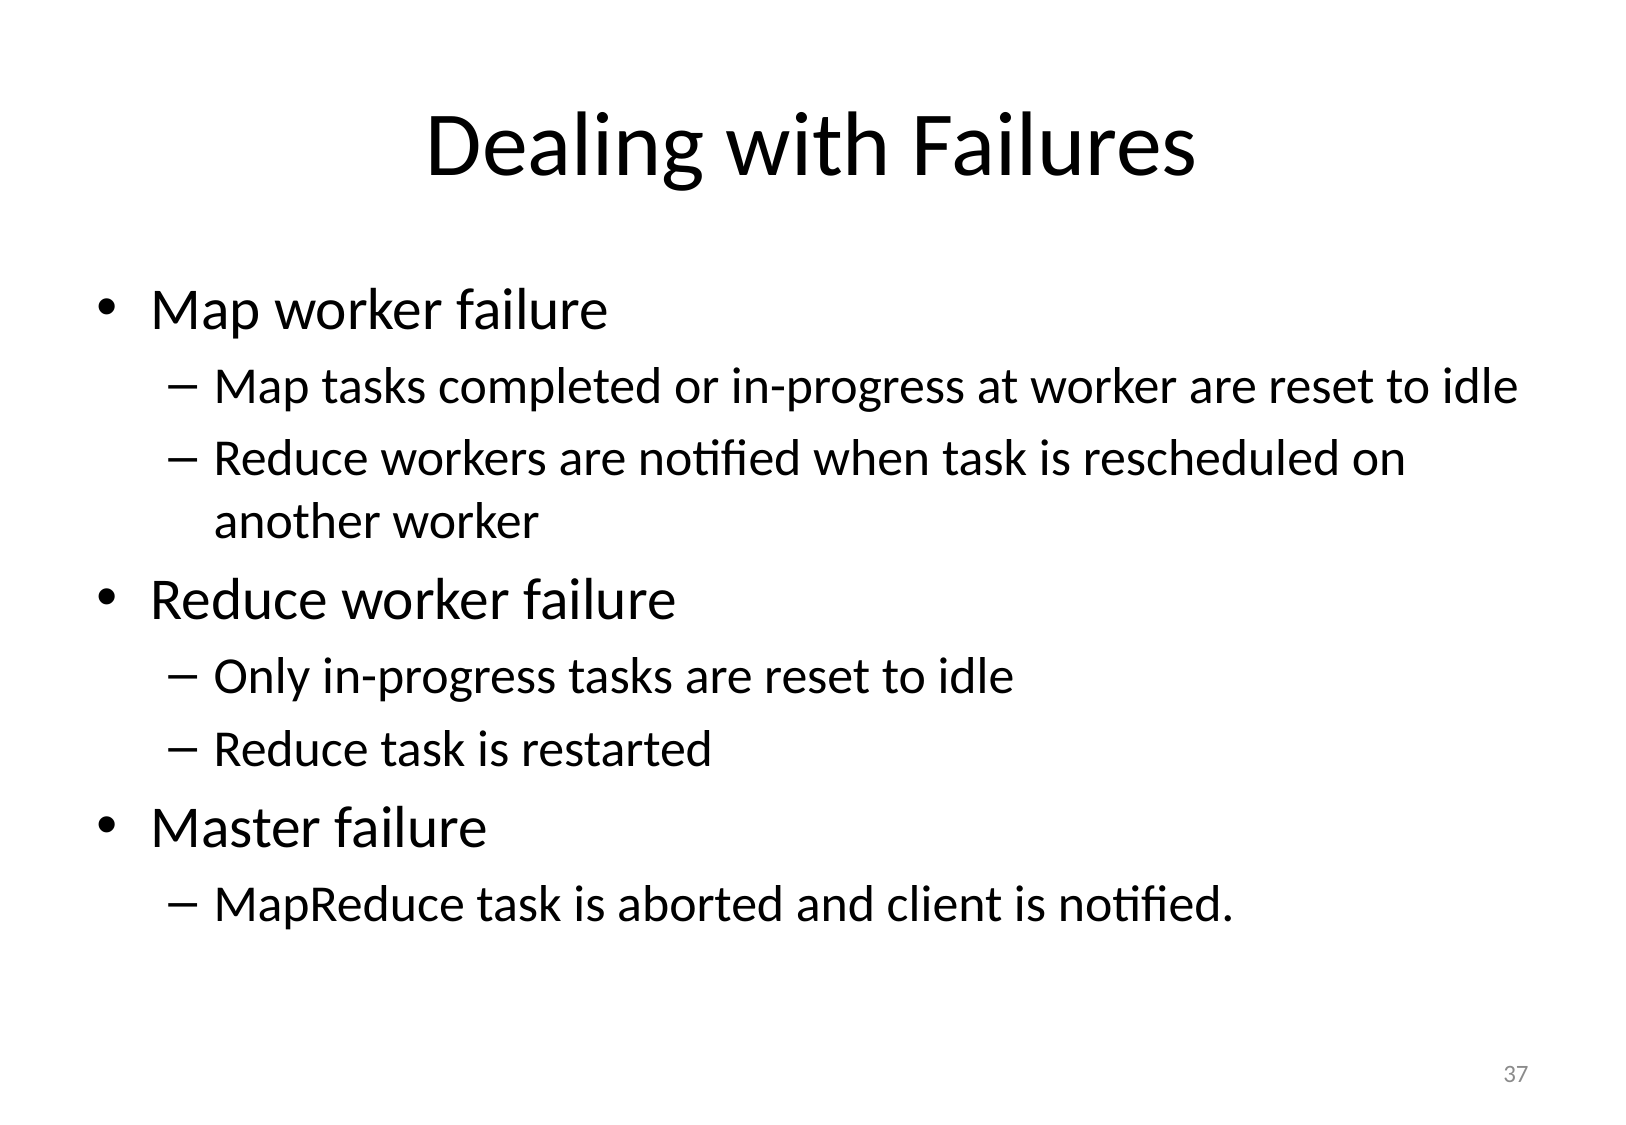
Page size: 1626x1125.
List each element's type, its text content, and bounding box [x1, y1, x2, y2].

title Dealing with Failures [81, 45, 1544, 233]
list Map worker failure Map tasks completed or in-progress at worker are reset to idle Reduce workers are notified when task is rescheduled on another worker Reduce worker failure Only in-progress tasks are reset to idle Reduce task is restarted Master failure MapReduce task is aborted and client is notified. [81, 262, 1544, 1005]
slide_number 37 [1164, 1042, 1544, 1103]
